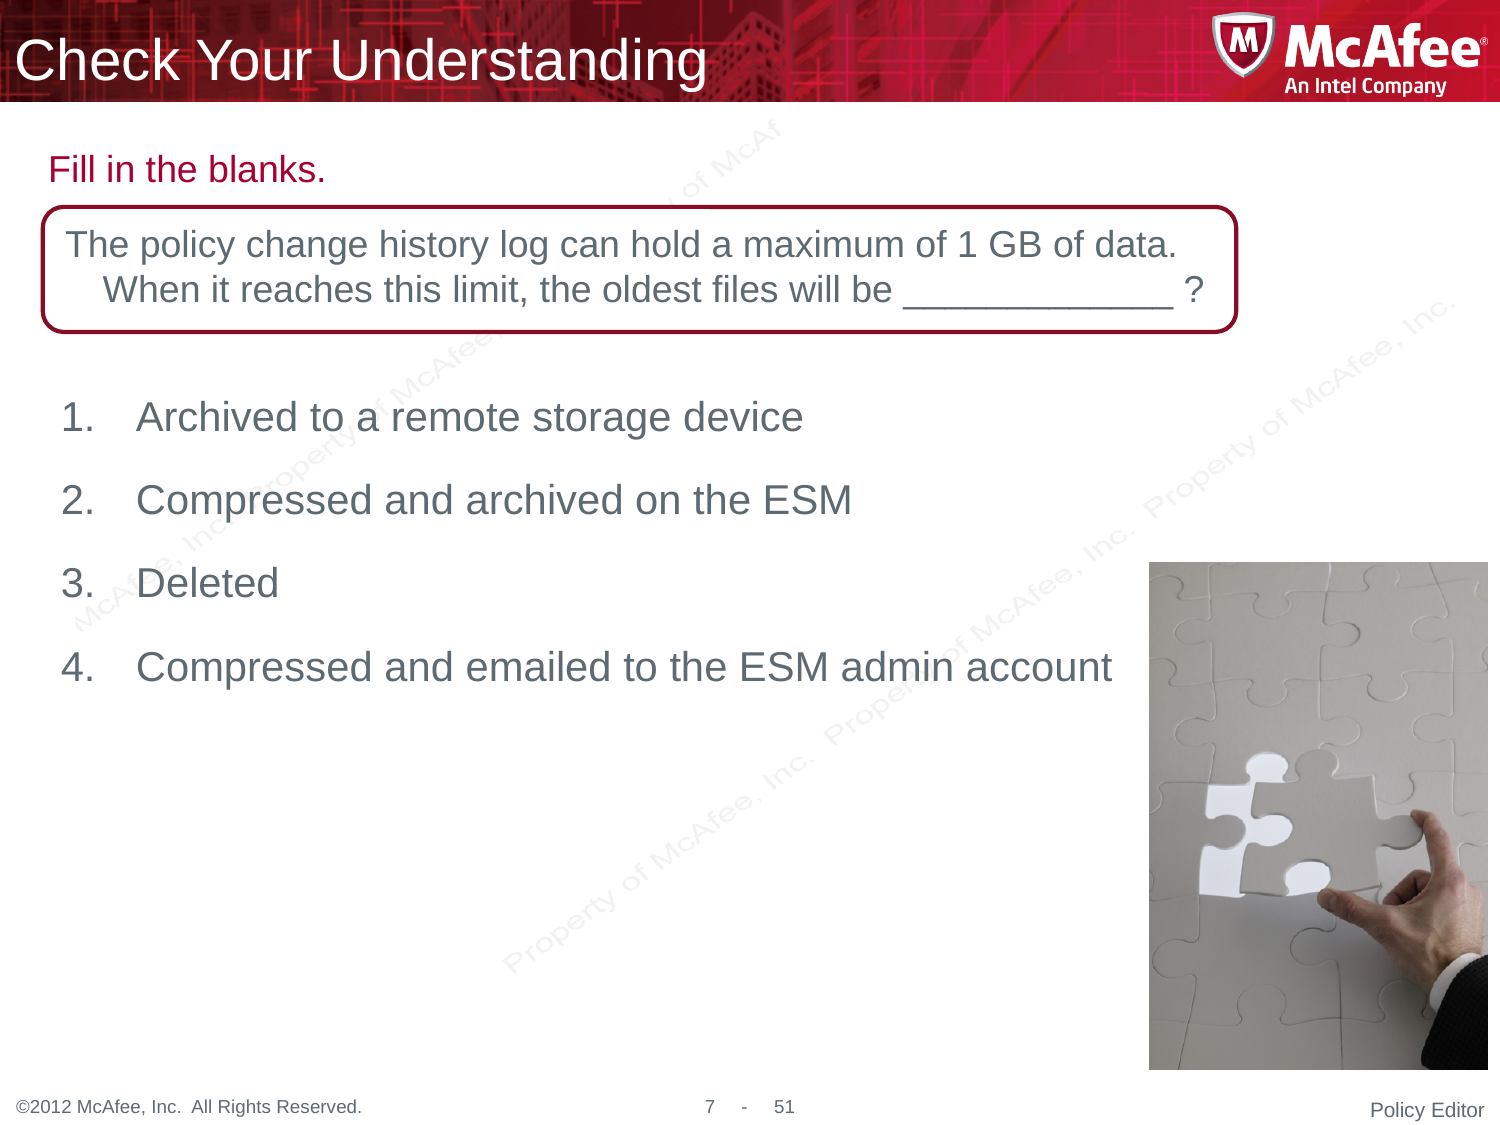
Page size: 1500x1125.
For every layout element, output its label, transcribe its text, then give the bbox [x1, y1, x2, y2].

list The policy change history log can hold a maximum of 1 GB of data. When it reaches this limit, the oldest files will be _____________ ? [49, 212, 1225, 326]
picture [0, 0, 1500, 1070]
list Archived to a remote storage device Compressed and archived on the ESM Deleted Compressed and emailed to the ESM admin account [45, 356, 1226, 983]
footer Policy Editor [1104, 1089, 1500, 1125]
